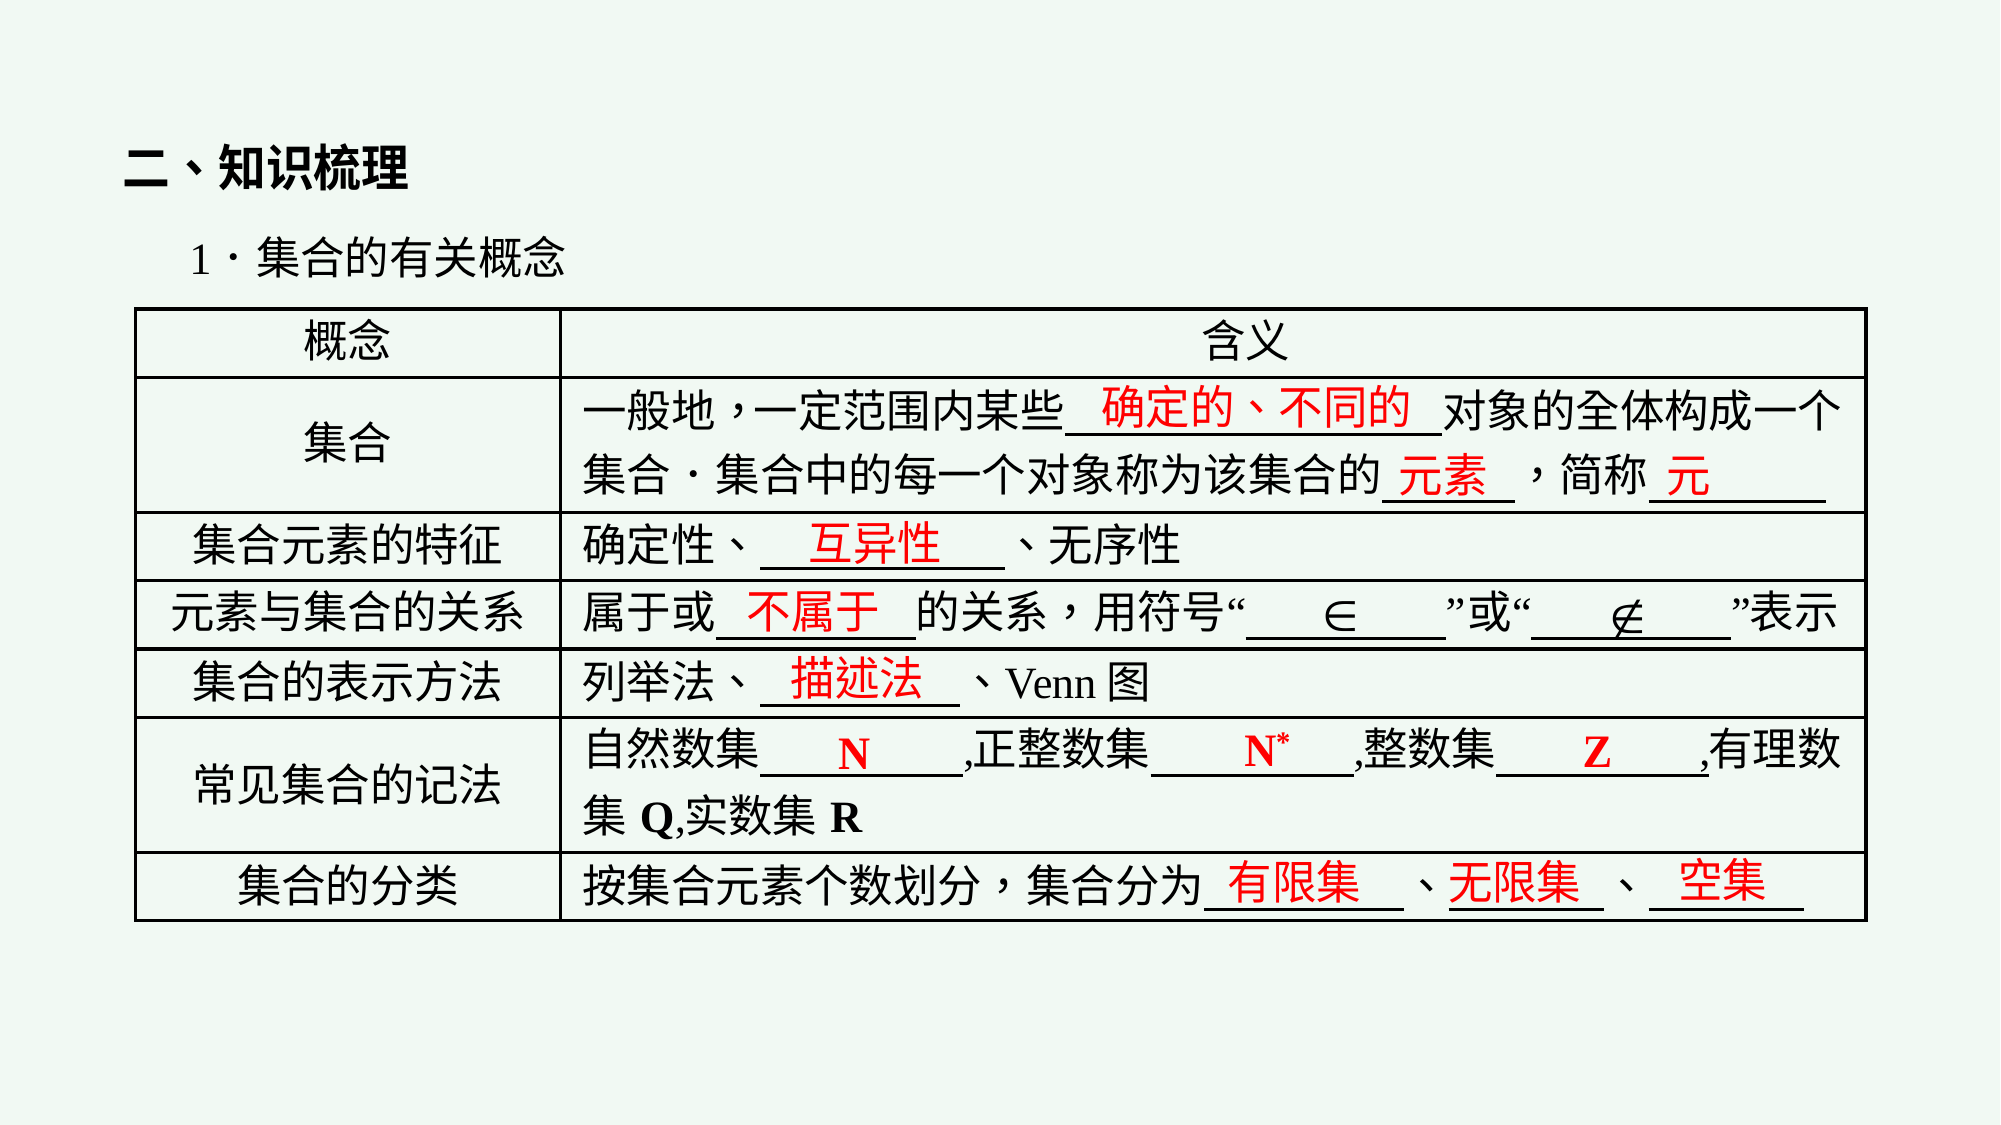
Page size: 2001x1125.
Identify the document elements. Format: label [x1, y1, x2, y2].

text_box [1582, 717, 2000, 788]
text_box [122, 207, 1881, 989]
text_box [1227, 849, 1448, 920]
text_box [746, 578, 2000, 649]
text_box [1666, 442, 2000, 510]
text_box [122, 132, 2000, 208]
text_box [1448, 849, 2000, 920]
text_box [808, 510, 2000, 578]
text_box [1101, 374, 2000, 444]
text_box [1606, 587, 2000, 645]
text_box [1398, 442, 1666, 510]
text_box [790, 645, 2000, 715]
text_box [1244, 716, 2000, 787]
text_box [1678, 848, 2000, 918]
text_box [838, 719, 2000, 790]
text_box [1320, 581, 2000, 645]
